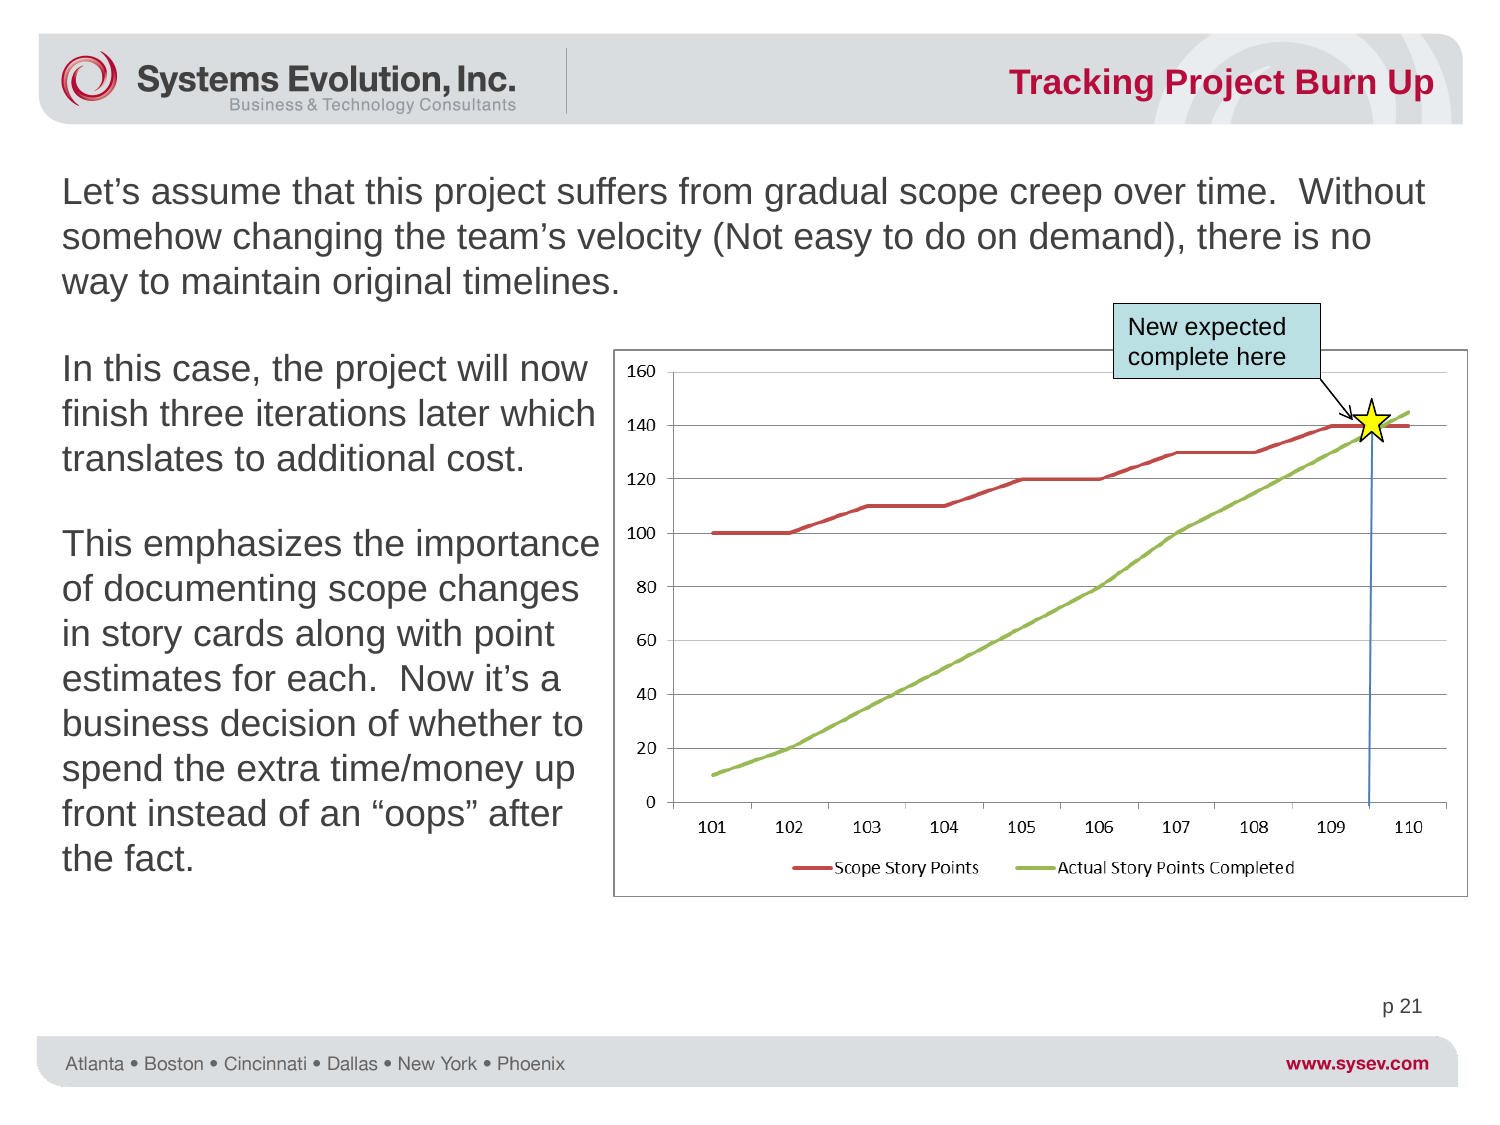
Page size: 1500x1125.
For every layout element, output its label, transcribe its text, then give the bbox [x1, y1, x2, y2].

text_box New expected complete here [1113, 303, 1321, 347]
text_box Let’s assume that this project suffers from gradual scope creep over time. Without somehow changing the team’s velocity (Not easy to do on demand), there is no way to maintain original timelines. [47, 160, 1450, 310]
slide_number p 21 [1125, 985, 1438, 1036]
picture [35, 1020, 1460, 1087]
text_box In this case, the project will now finish three iterations later which translates to additional cost. [47, 336, 617, 487]
picture [613, 349, 1468, 898]
text_box Tracking Project Burn Up [570, 51, 1450, 109]
text_box This emphasizes the importance of documenting scope changes in story cards along with point estimates for each. Now it’s a business decision of whether to spend the extra time/money up front instead of an “oops” after the fact. [47, 511, 608, 887]
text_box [1320, 378, 1354, 416]
picture [0, 0, 1500, 150]
